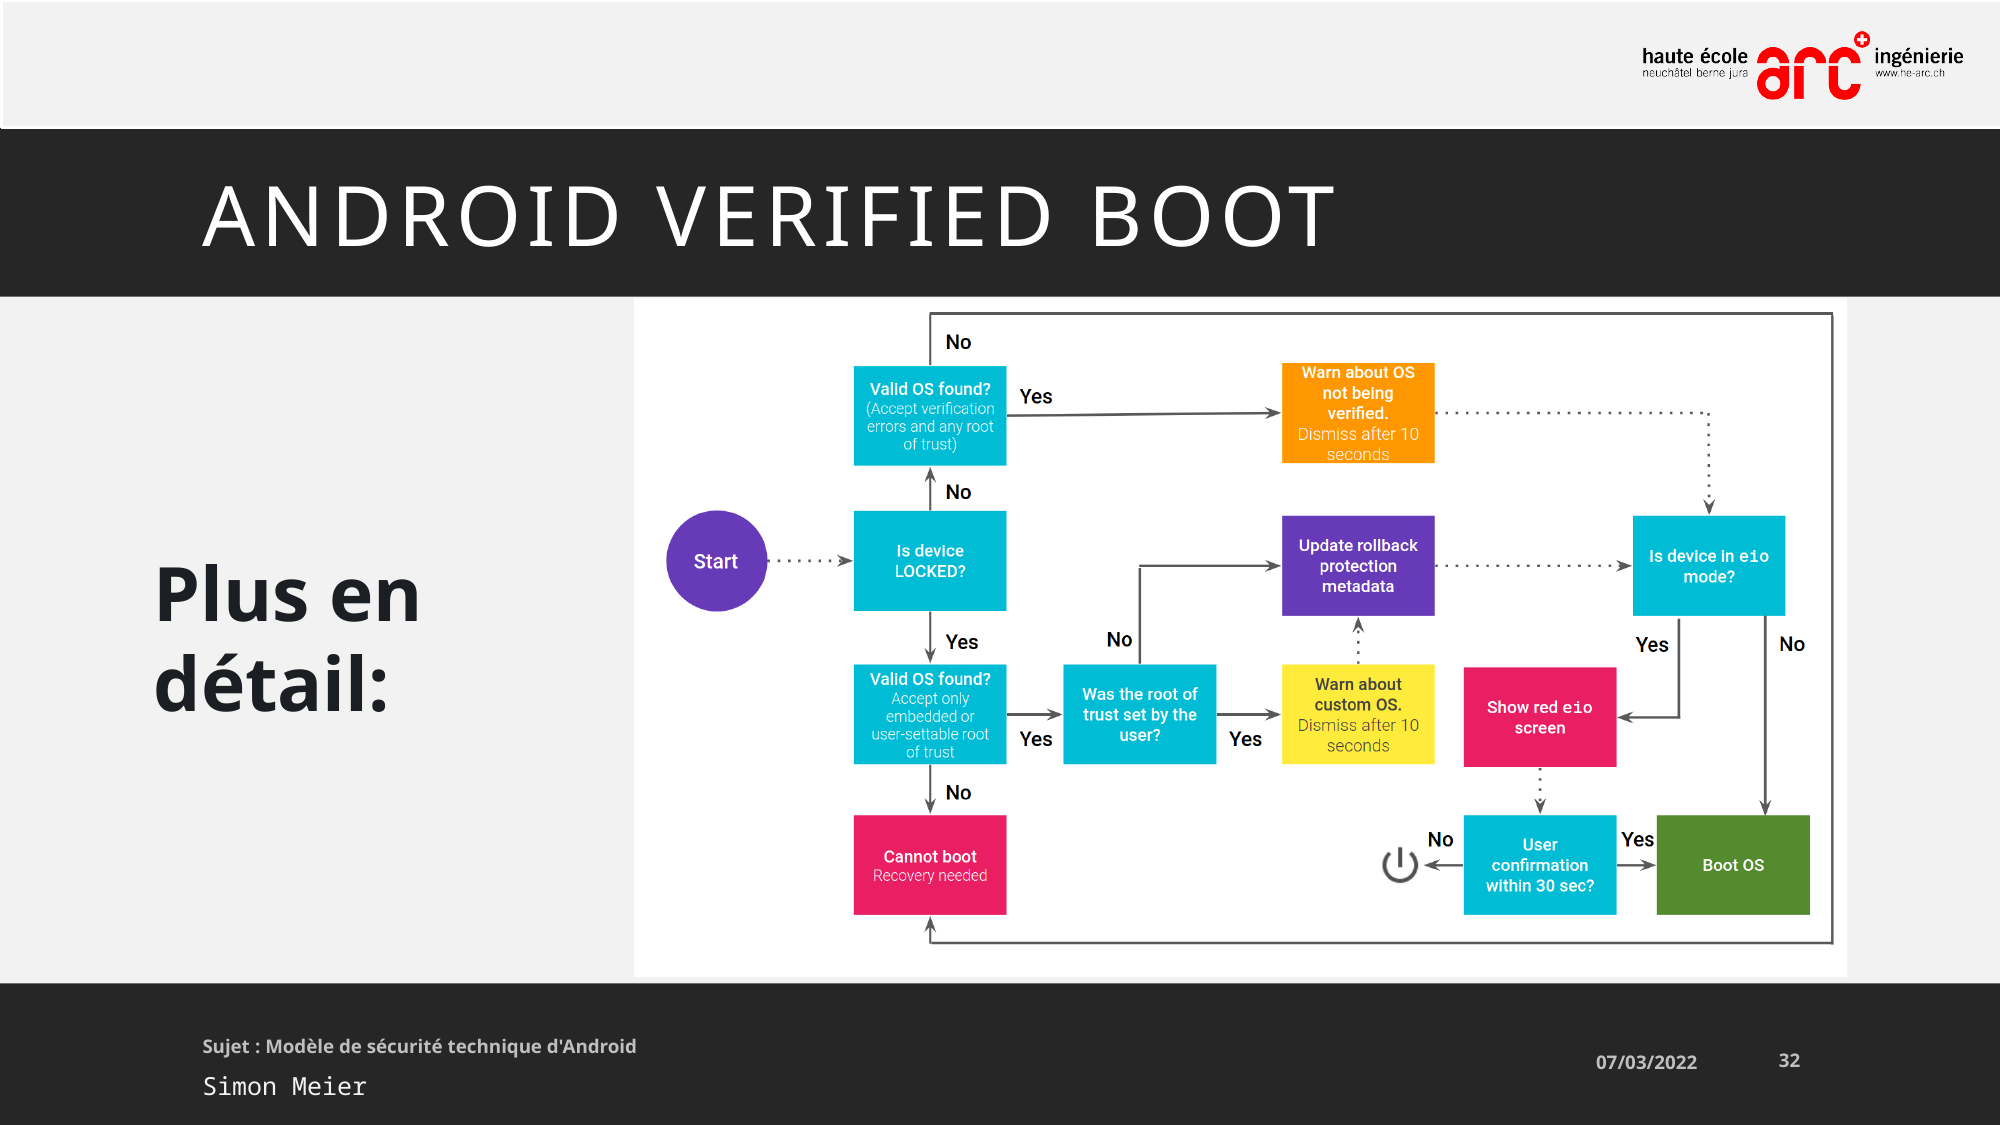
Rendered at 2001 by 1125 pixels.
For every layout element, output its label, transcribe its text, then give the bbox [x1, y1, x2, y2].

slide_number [1449, 1031, 1713, 1092]
slide_number 32 [1725, 1031, 1816, 1092]
text_box [0, 0, 2000, 129]
footer Sujet : Modèle de sécurité technique d'Android [187, 1015, 1425, 1076]
picture [634, 298, 1848, 978]
text_box Plus en détail: [63, 539, 621, 735]
picture [1642, 31, 1963, 101]
text_box [0, 296, 2000, 984]
title Android verified boot [187, 148, 1816, 279]
text_box Simon Meier [187, 1062, 1189, 1108]
